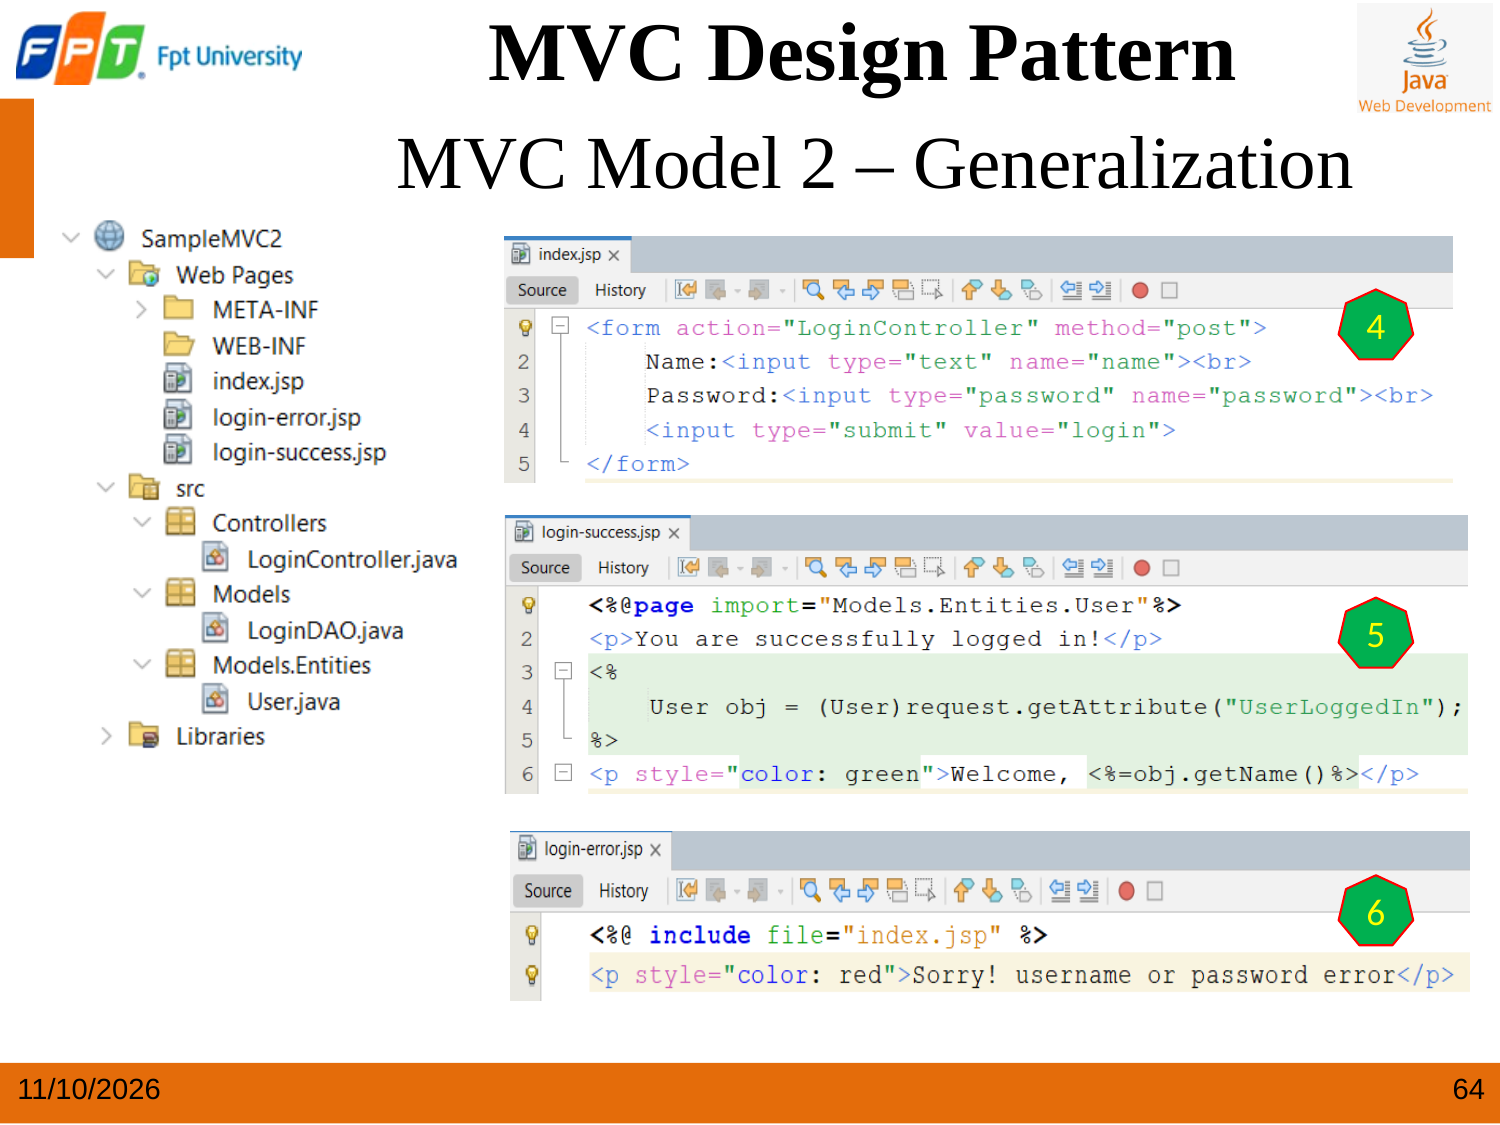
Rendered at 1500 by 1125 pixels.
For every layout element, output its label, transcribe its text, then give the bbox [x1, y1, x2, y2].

picture [504, 514, 1468, 794]
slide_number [2, 1063, 231, 1123]
picture [16, 11, 246, 85]
picture [509, 831, 1471, 1002]
text_box MVC Design Pattern MVC Model 2 – Generalization [246, 0, 1500, 204]
picture [61, 219, 474, 757]
slide_number 64 [1050, 1063, 1500, 1124]
picture [504, 236, 1453, 483]
